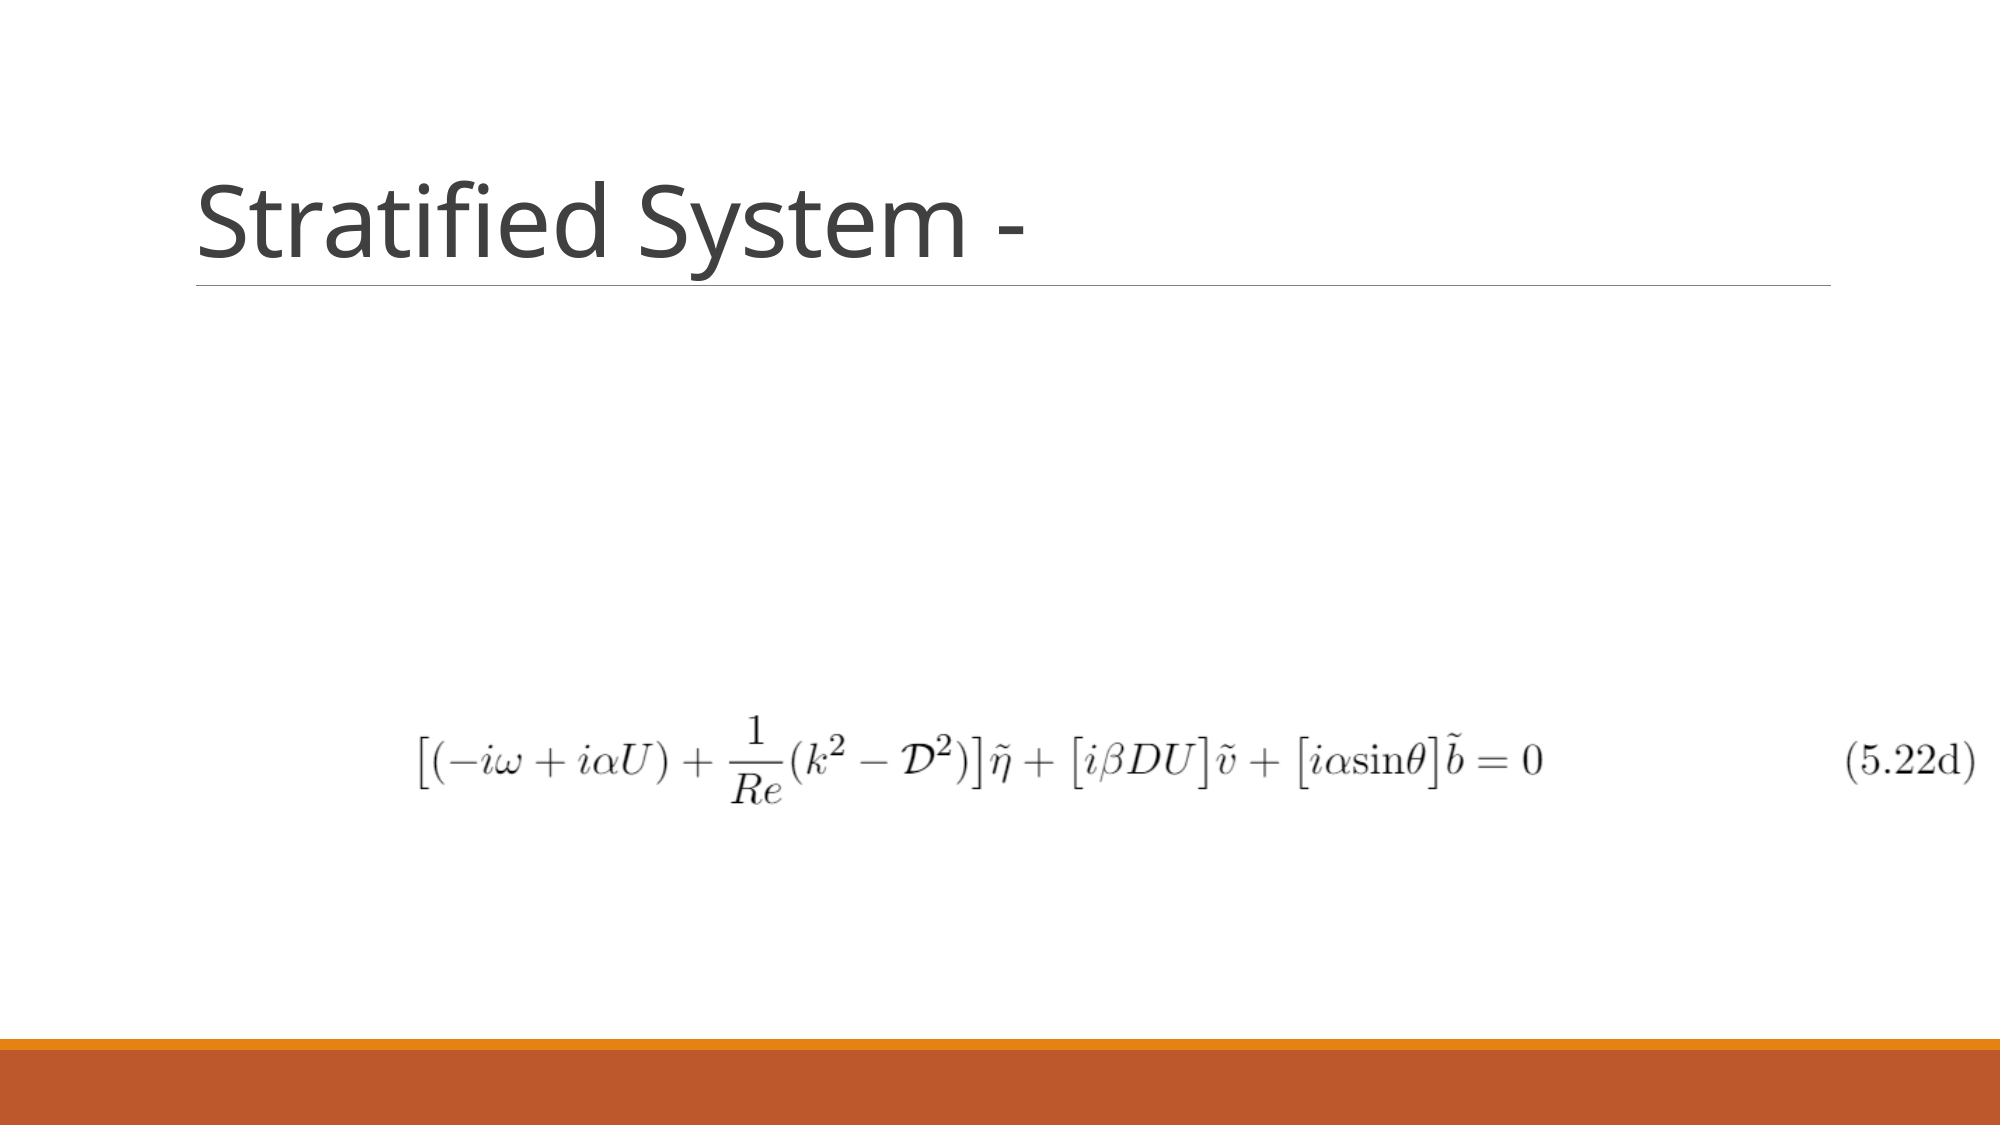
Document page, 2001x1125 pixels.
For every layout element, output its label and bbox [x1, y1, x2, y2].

picture [5, 715, 1995, 827]
